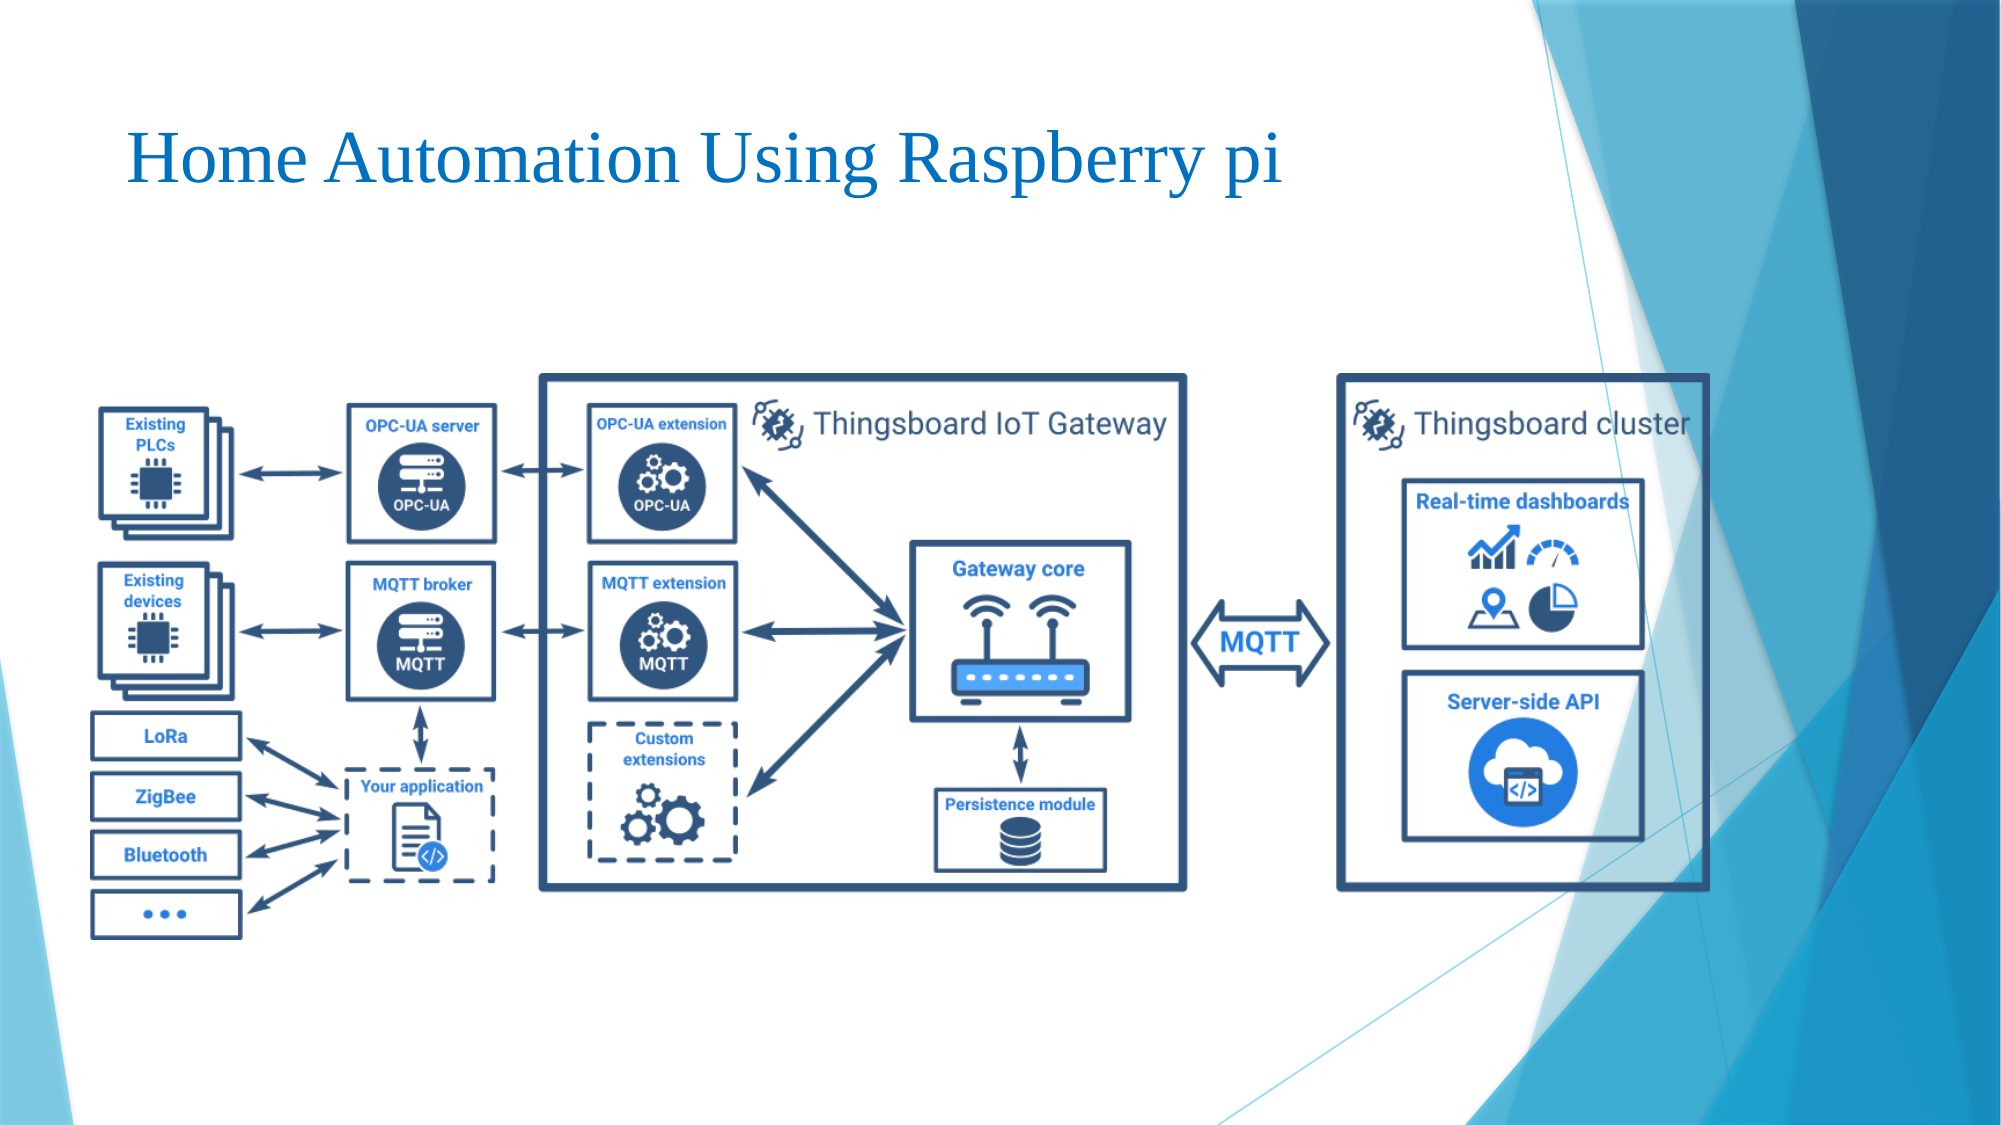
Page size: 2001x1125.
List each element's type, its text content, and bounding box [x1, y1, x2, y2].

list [89, 373, 1710, 940]
title Home Automation Using Raspberry pi [111, 99, 1522, 317]
